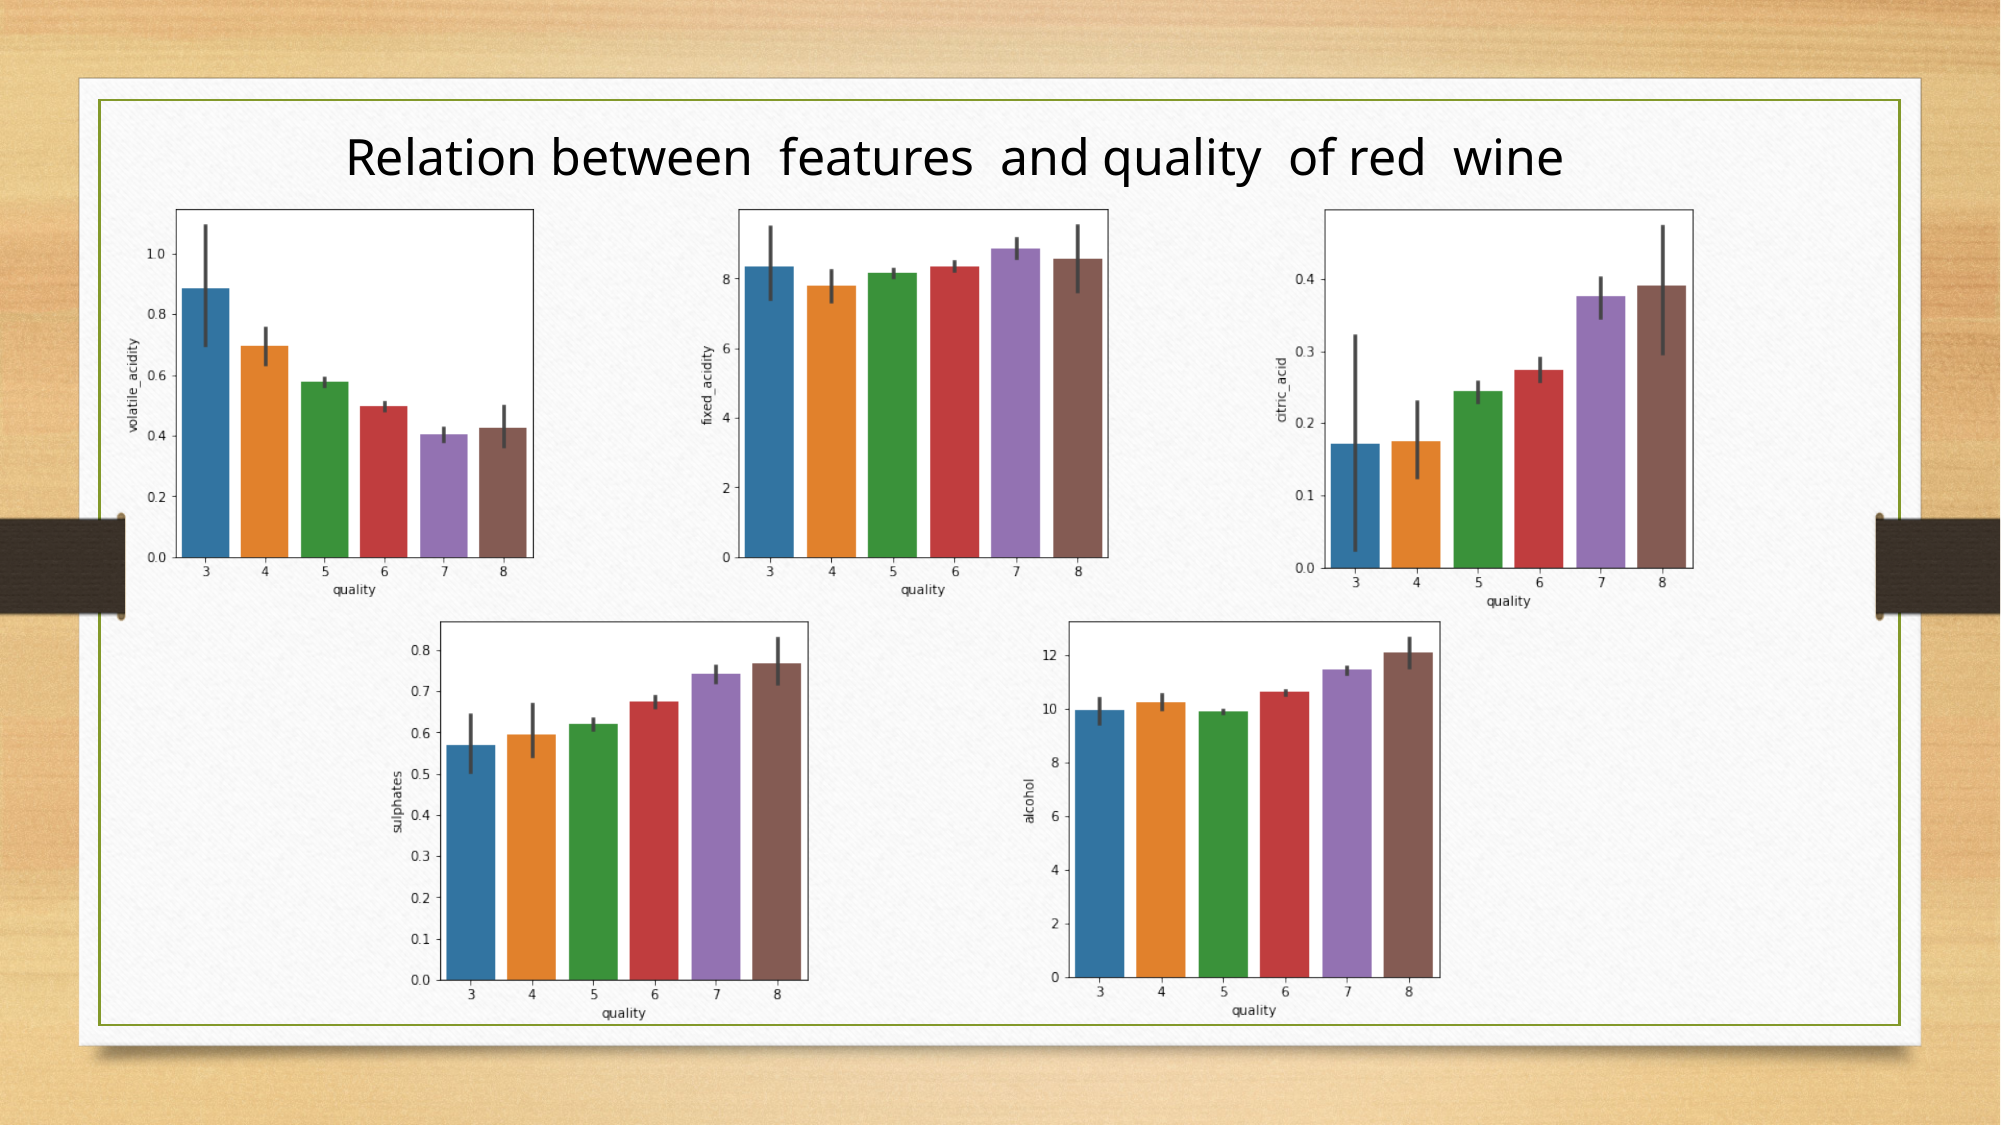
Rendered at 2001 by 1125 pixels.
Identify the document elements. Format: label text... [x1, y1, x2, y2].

text_box Relation between features and quality of red wine [330, 117, 1704, 193]
picture [0, 0, 2001, 1125]
